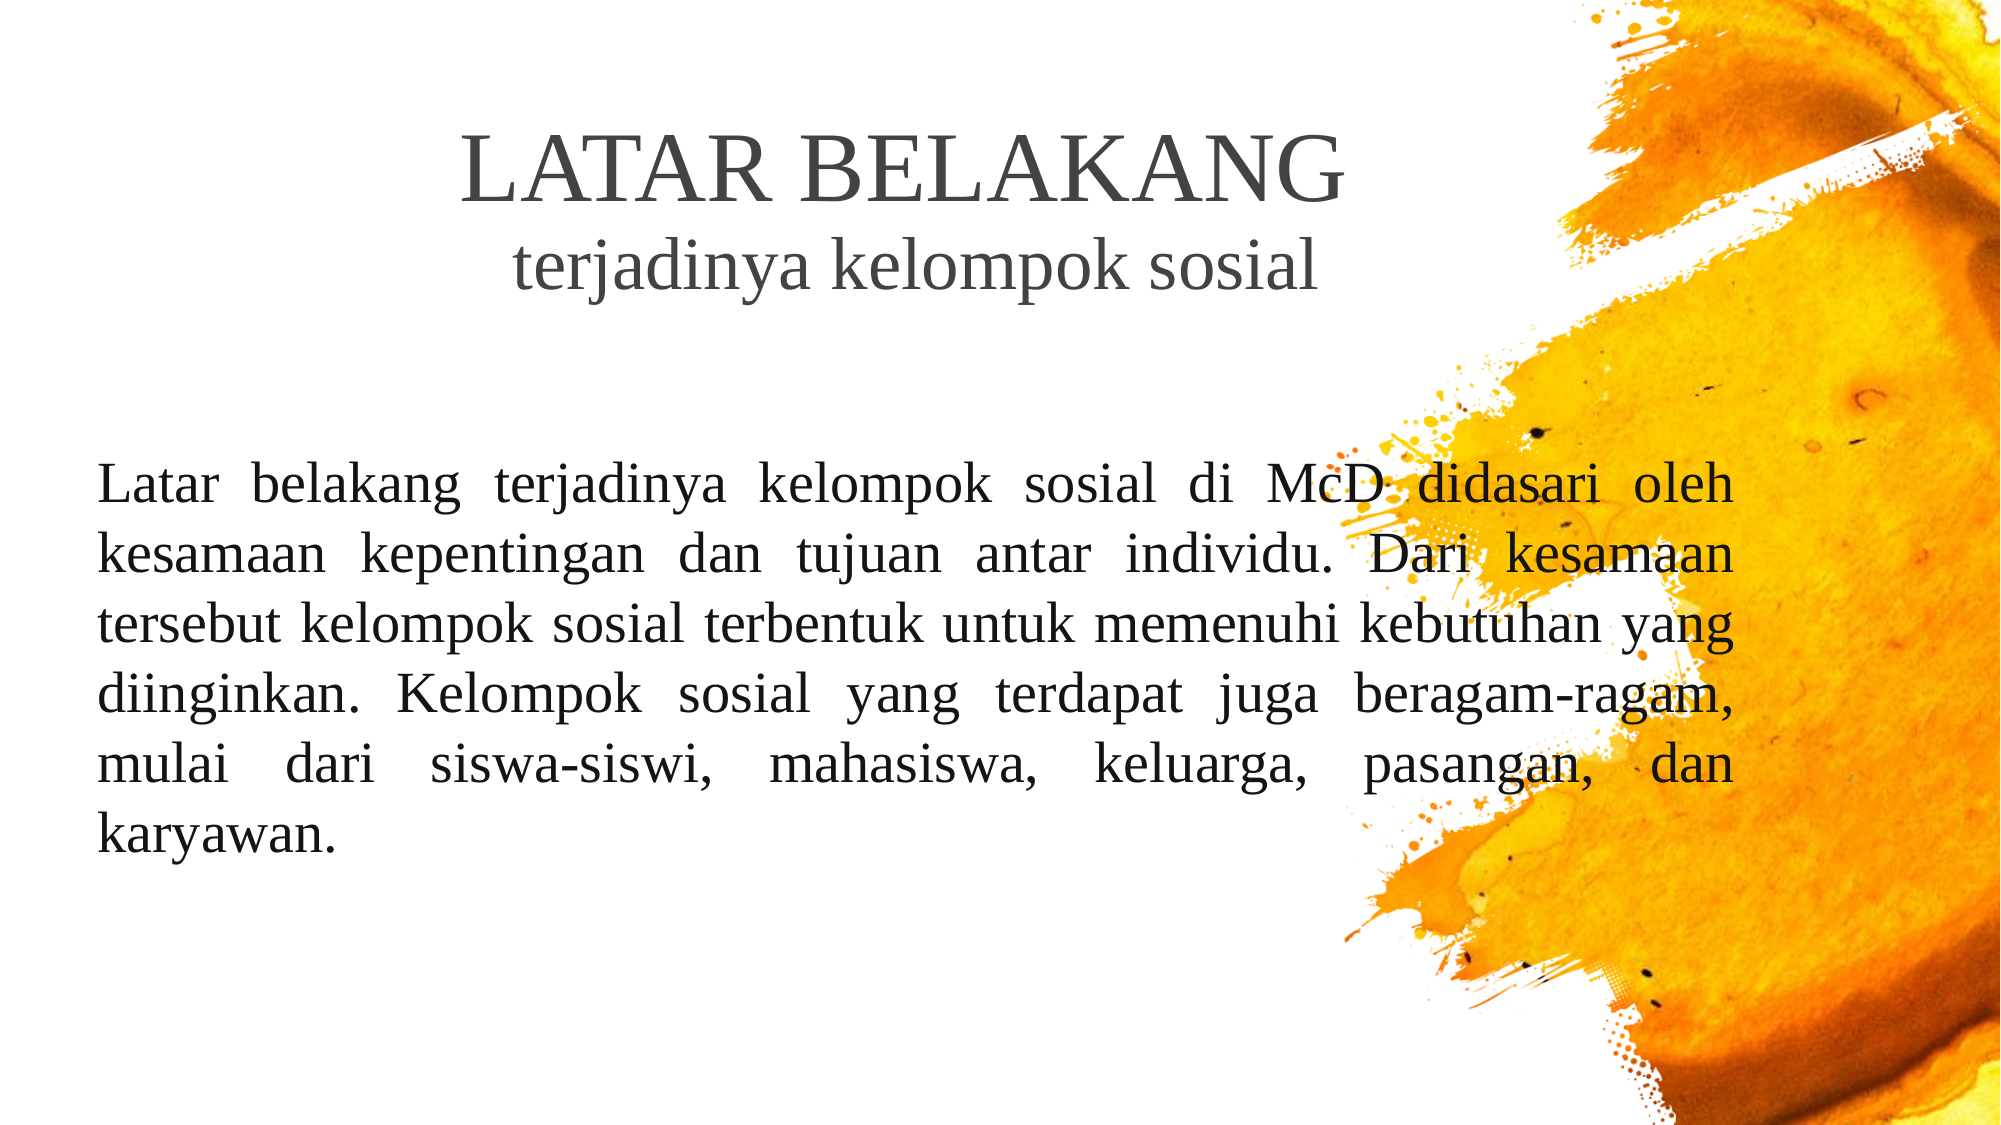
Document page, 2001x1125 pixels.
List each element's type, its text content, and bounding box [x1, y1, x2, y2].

title LATAR BELAKANG terjadinya kelompok sosial [278, 81, 1555, 322]
picture [0, 0, 2001, 1125]
list Latar belakang terjadinya kelompok sosial di McD didasari oleh kesamaan kepentingan dan tujuan antar individu. Dari kesamaan tersebut kelompok sosial terbentuk untuk memenuhi kebutuhan yang diinginkan. Kelompok sosial yang terdapat juga beragam-ragam, mulai dari siswa-siswi, mahasiswa, keluarga, pasangan, dan karyawan. [82, 428, 1751, 1006]
